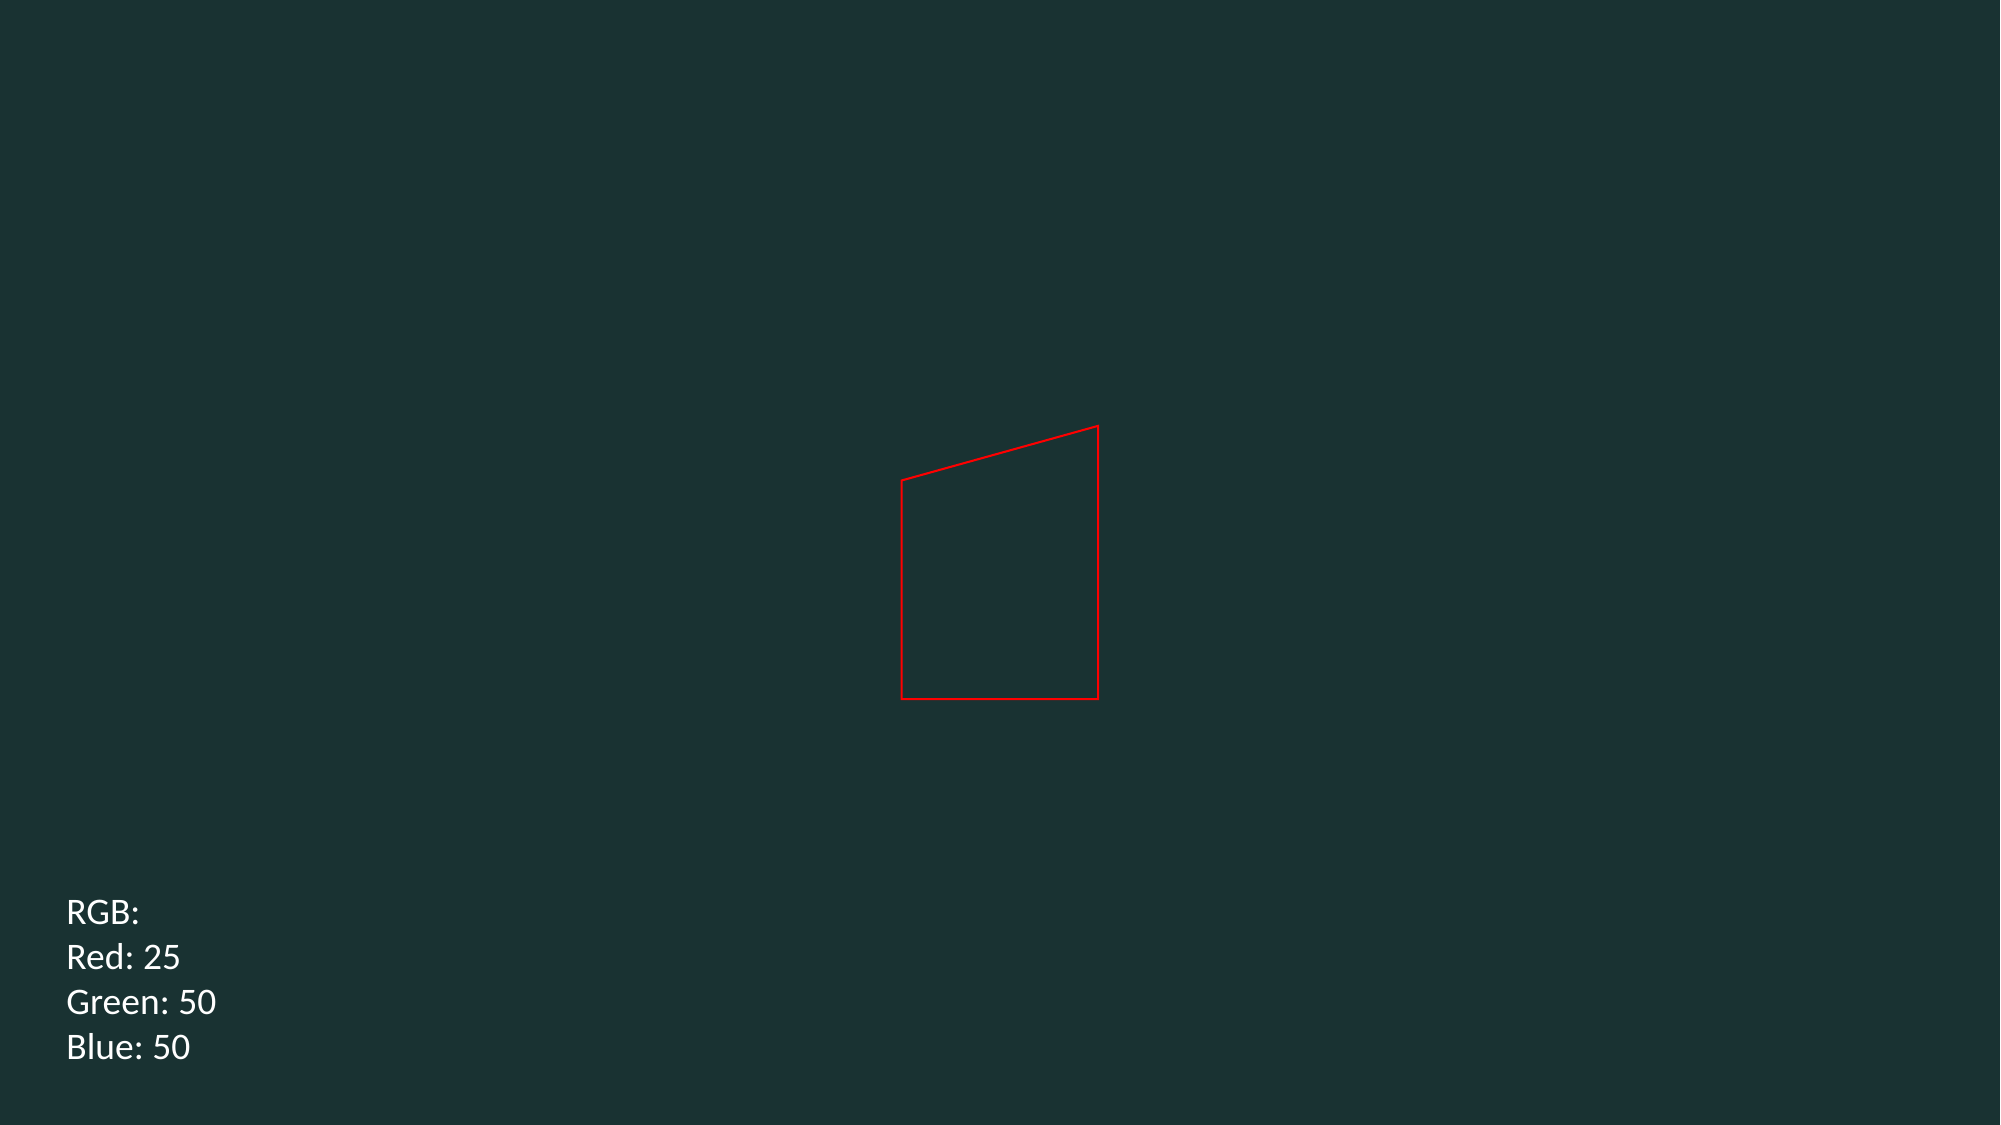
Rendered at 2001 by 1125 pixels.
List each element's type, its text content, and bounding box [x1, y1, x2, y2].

text_box RGB: Red: 25 Green: 50 Blue: 50 [51, 879, 232, 1075]
text_box [900, 424, 1100, 701]
